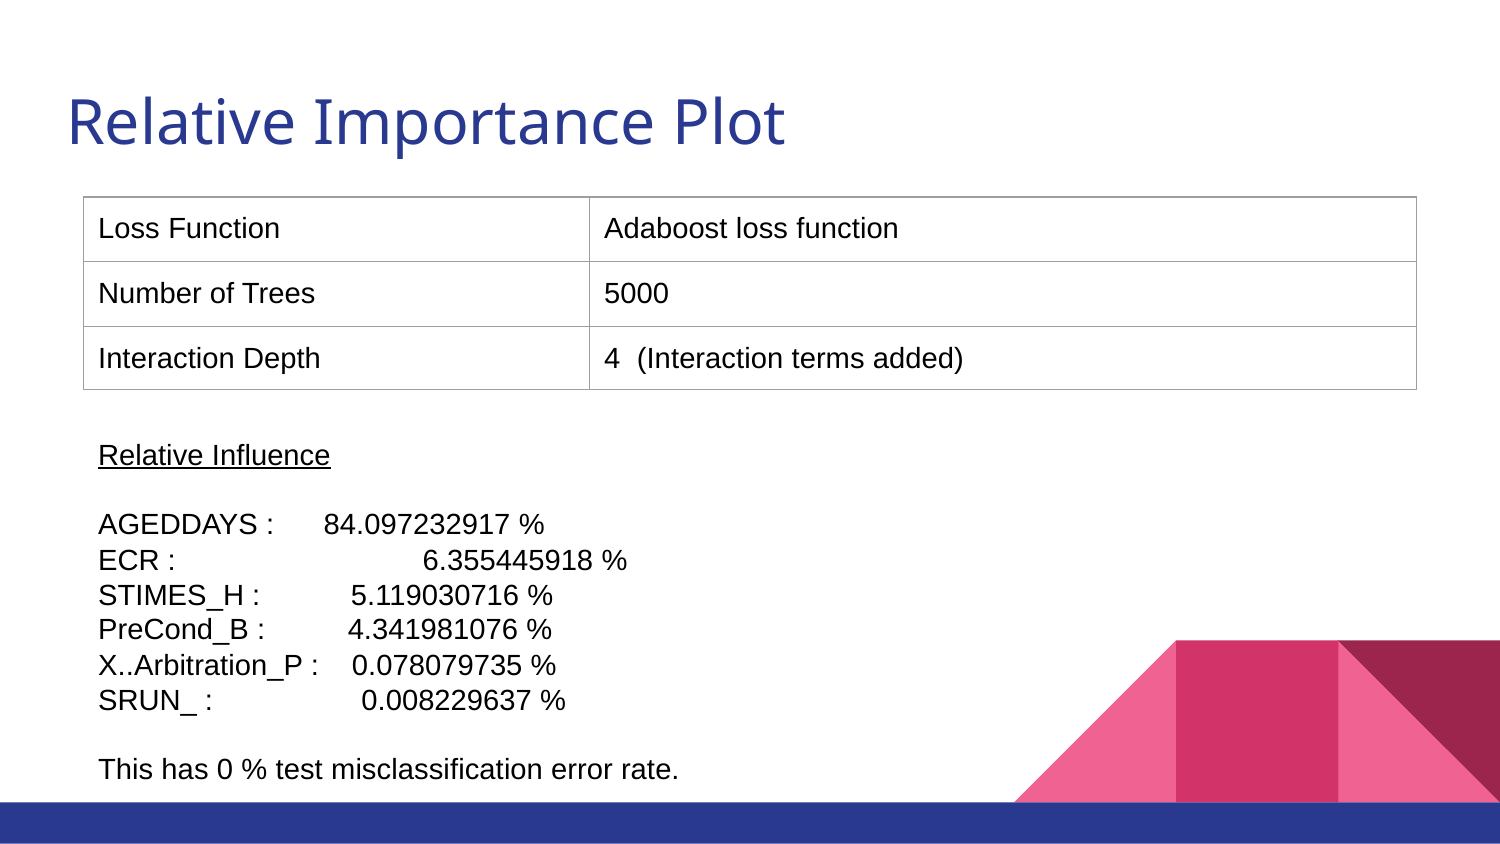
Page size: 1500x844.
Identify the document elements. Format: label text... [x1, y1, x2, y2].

table_header Adaboost loss function [590, 198, 1416, 261]
title Relative Importance Plot [51, 67, 1449, 167]
table_cell 4 (Interaction terms added) [590, 327, 1416, 389]
table_cell Number of Trees [84, 262, 589, 326]
table_cell 5000 [590, 262, 1416, 326]
text_box Relative Influence AGEDDAYS : 84.097232917 % ECR : 6.355445918 % STIMES_H : 5.119030716 % PreCond_B : 4.341981076 % X..Arbitration_P : 0.078079735 % SRUN_ : 0.008229637 % This has 0 % test misclassification error rate. [83, 421, 976, 756]
table_header Loss Function [84, 198, 589, 261]
table_cell Interaction Depth [84, 327, 589, 389]
